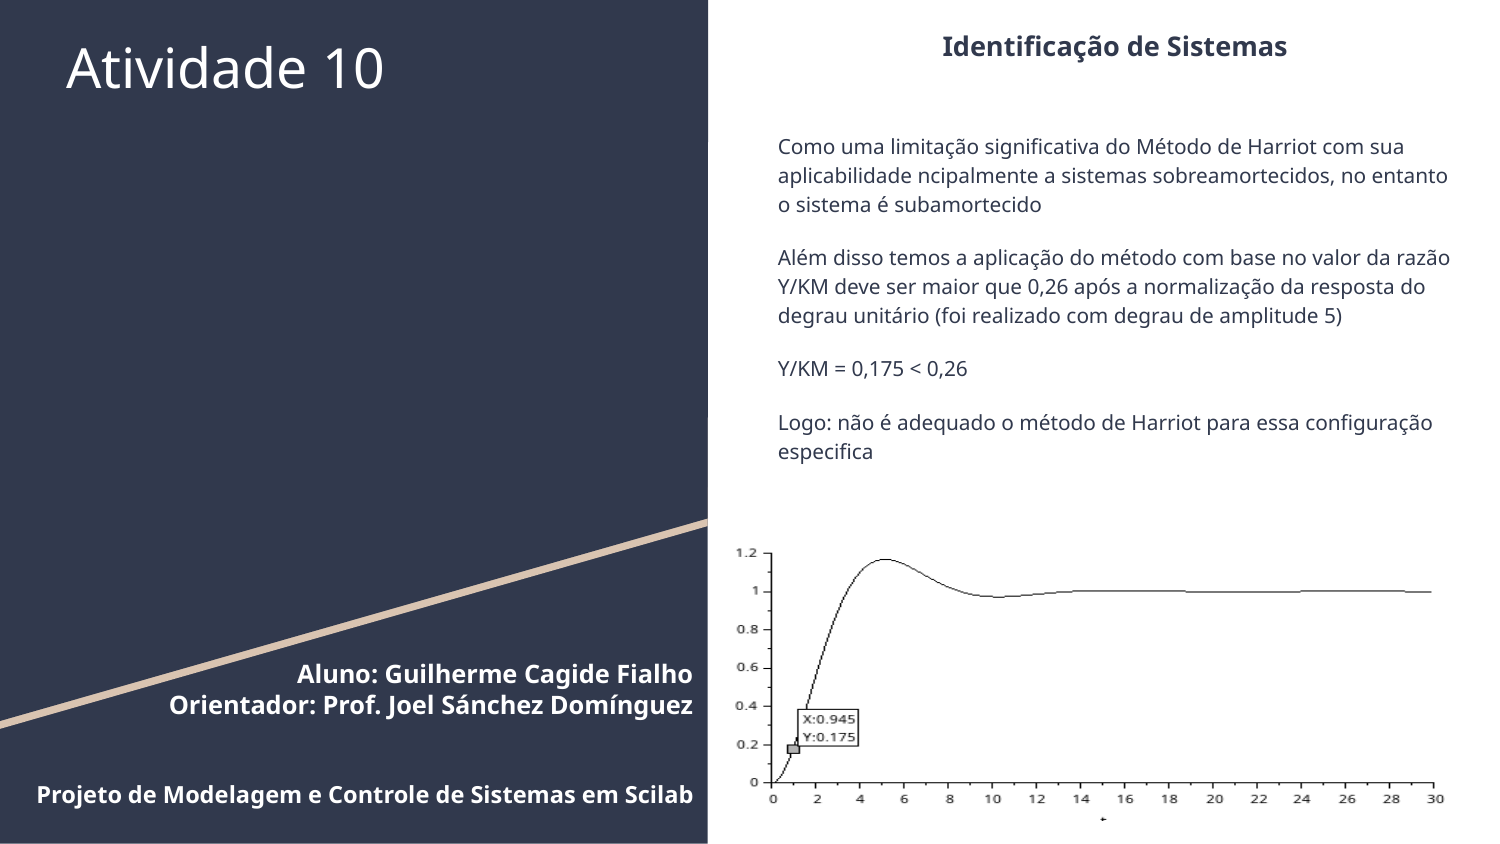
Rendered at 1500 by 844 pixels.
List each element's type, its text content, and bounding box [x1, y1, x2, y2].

title Aluno: Guilherme Cagide Fialho Orientador: Prof. Joel Sánchez Domı́nguez Projeto de Modelagem e Controle de Sistemas em Scilab [0, 643, 709, 844]
picture [724, 515, 1482, 822]
title Atividade 10 [51, 18, 660, 116]
list Identificação de Sistemas [743, 9, 1487, 82]
list Como uma limitação significativa do Método de Harriot com sua aplicabilidade ncipalmente a sistemas sobreamortecidos, no entanto o sistema é subamortecido Além disso temos a aplicação do método com base no valor da razão Y/KM deve ser maior que 0,26 após a normalização da resposta do degrau unitário (foi realizado com degrau de amplitude 5) Y/KM = 0,175 < 0,26 Logo: não é adequado o método de Harriot para essa configuração especifica [762, 115, 1472, 487]
